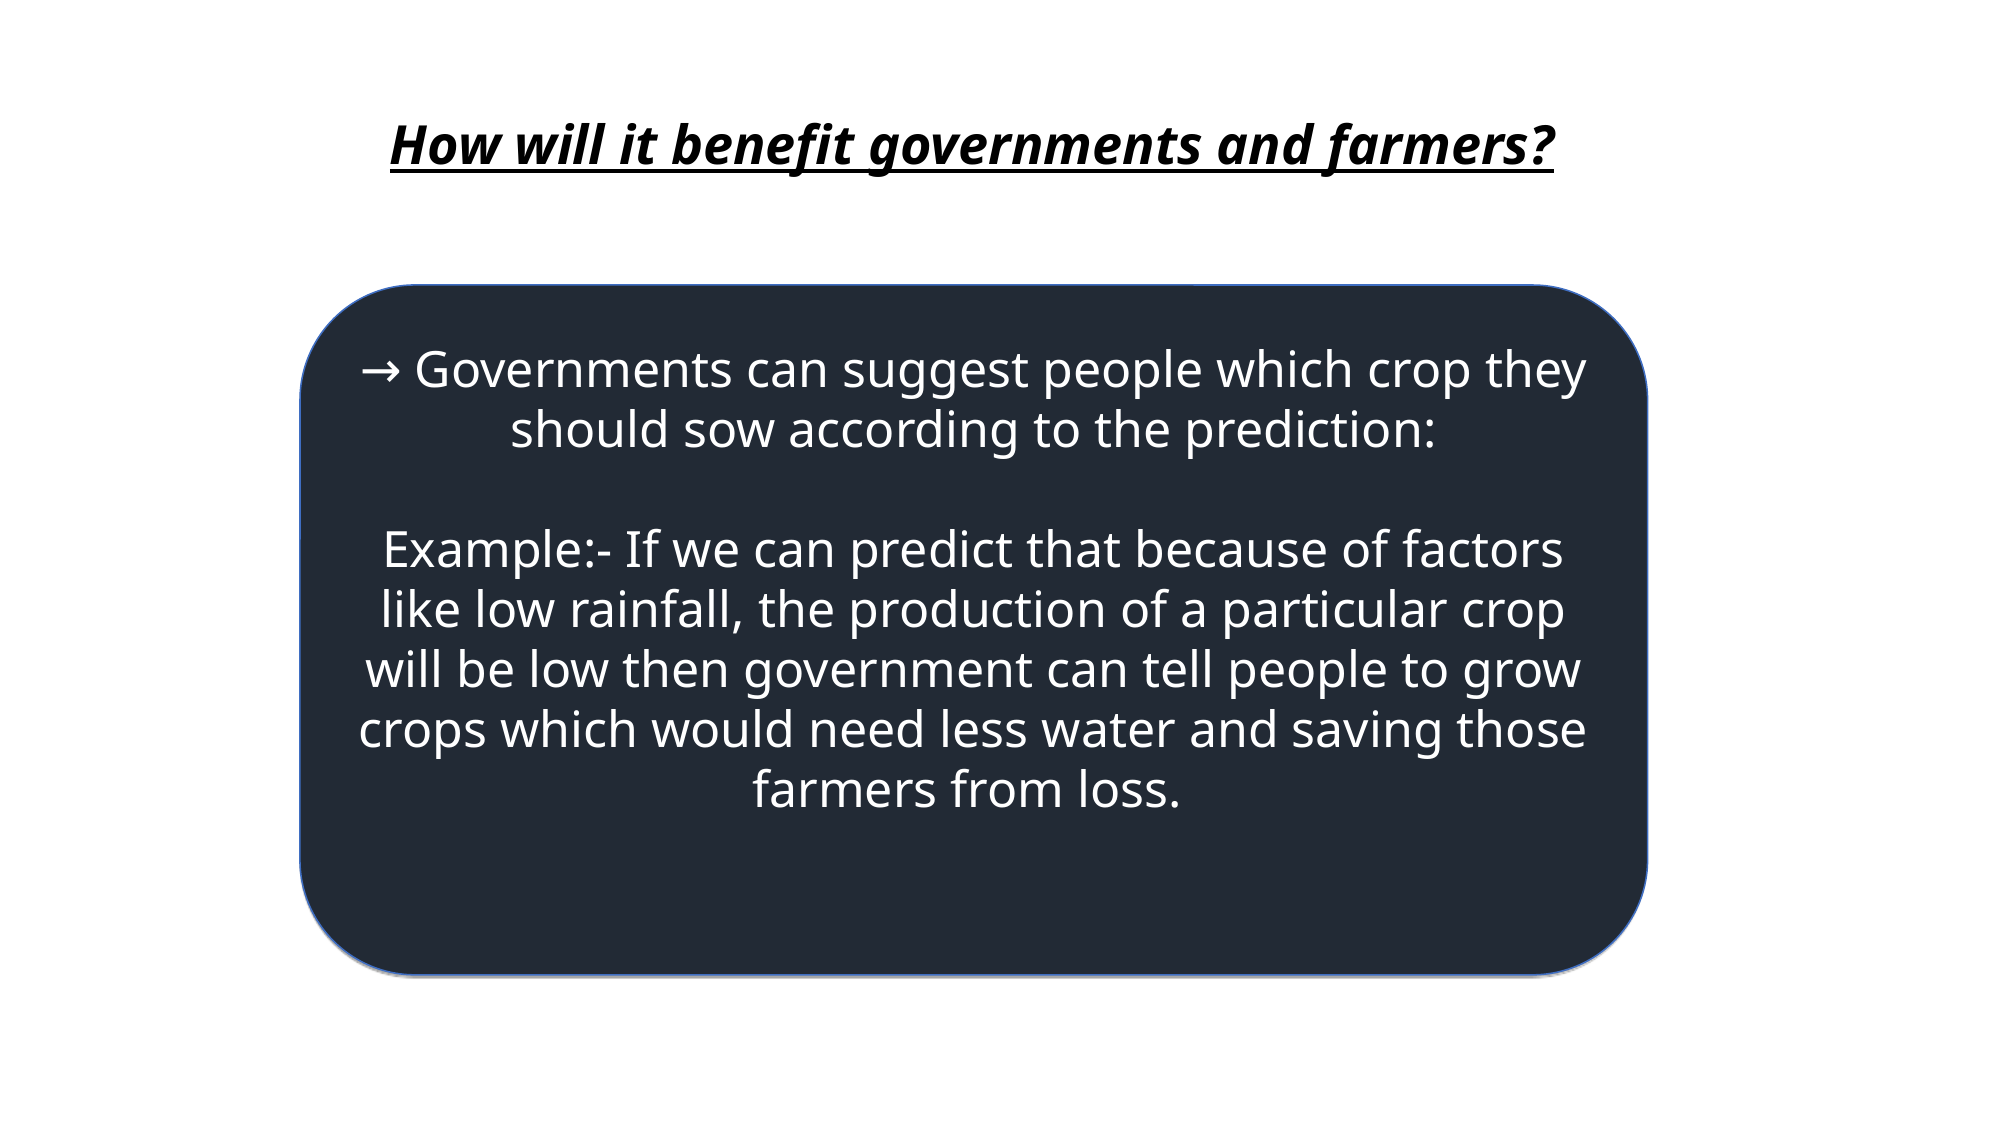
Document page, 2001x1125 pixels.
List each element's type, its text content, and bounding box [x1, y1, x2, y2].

text_box How will it benefit governments and farmers? [374, 84, 1650, 210]
text_box → Governments can suggest people which crop they should sow according to the prediction: Example:- If we can predict that because of factors like low rainfall, the production of a particular crop will be low then government can tell people to grow crops which would need less water and saving those farmers from loss. [299, 284, 1648, 975]
